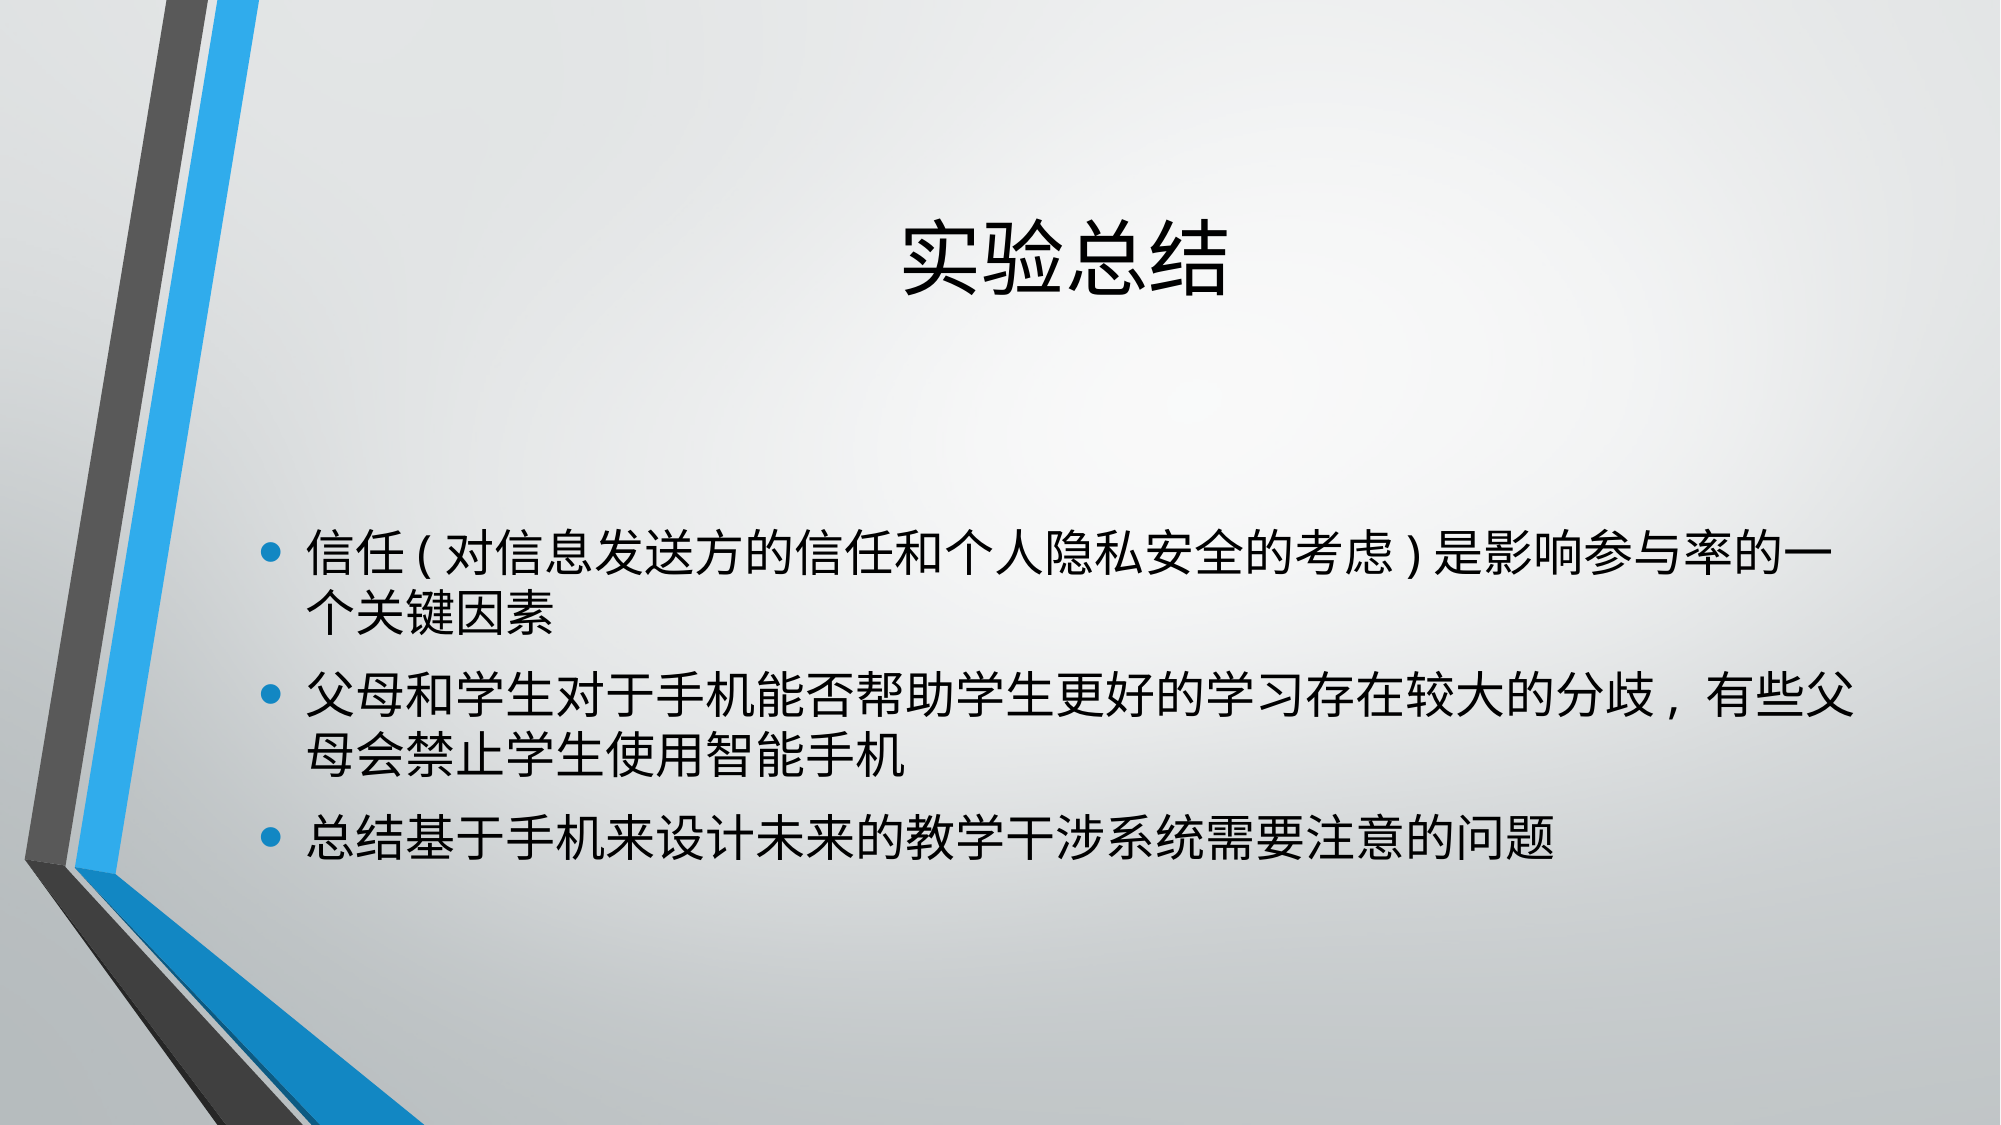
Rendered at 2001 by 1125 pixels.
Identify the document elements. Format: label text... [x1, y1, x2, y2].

title 实验总结 [243, 112, 1887, 400]
list 信任(对信息发送方的信任和个人隐私安全的考虑)是影响参与率的一个关键因素 父母和学生对于手机能否帮助学生更好的学习存在较大的分歧, 有些父母会禁止学生使用智能手机 总结基于手机来设计未来的教学干涉系统需要注意的问题 [243, 437, 1887, 950]
